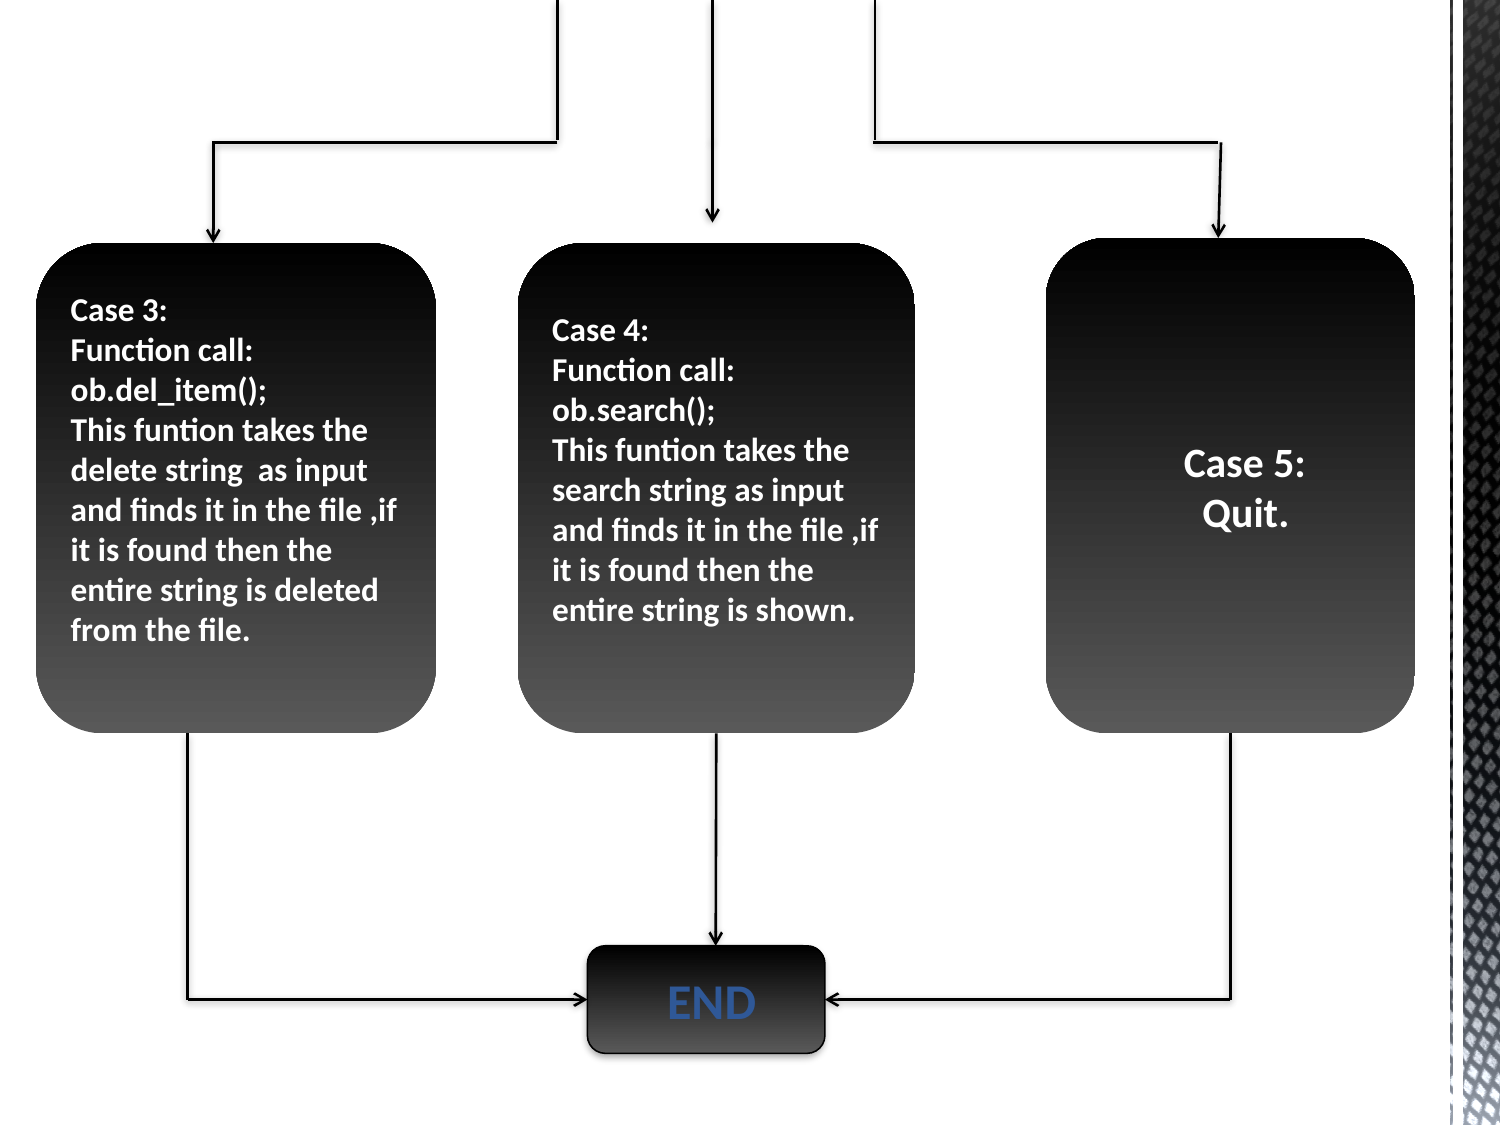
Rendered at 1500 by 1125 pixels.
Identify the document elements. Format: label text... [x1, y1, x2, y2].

text_box Case 5: Quit. [1045, 237, 1415, 734]
text_box Case 3: Function call: ob.del_item(); This funtion takes the delete string as input and finds it in the file ,if it is found then the entire string is deleted from the file. [36, 243, 436, 734]
text_box Case 4: Function call: ob.search(); This funtion takes the search string as input and finds it in the file ,if it is found then the entire string is shown. [517, 243, 916, 734]
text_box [1217, 141, 1222, 239]
picture [1447, 0, 1500, 1125]
text_box END [586, 944, 826, 1055]
